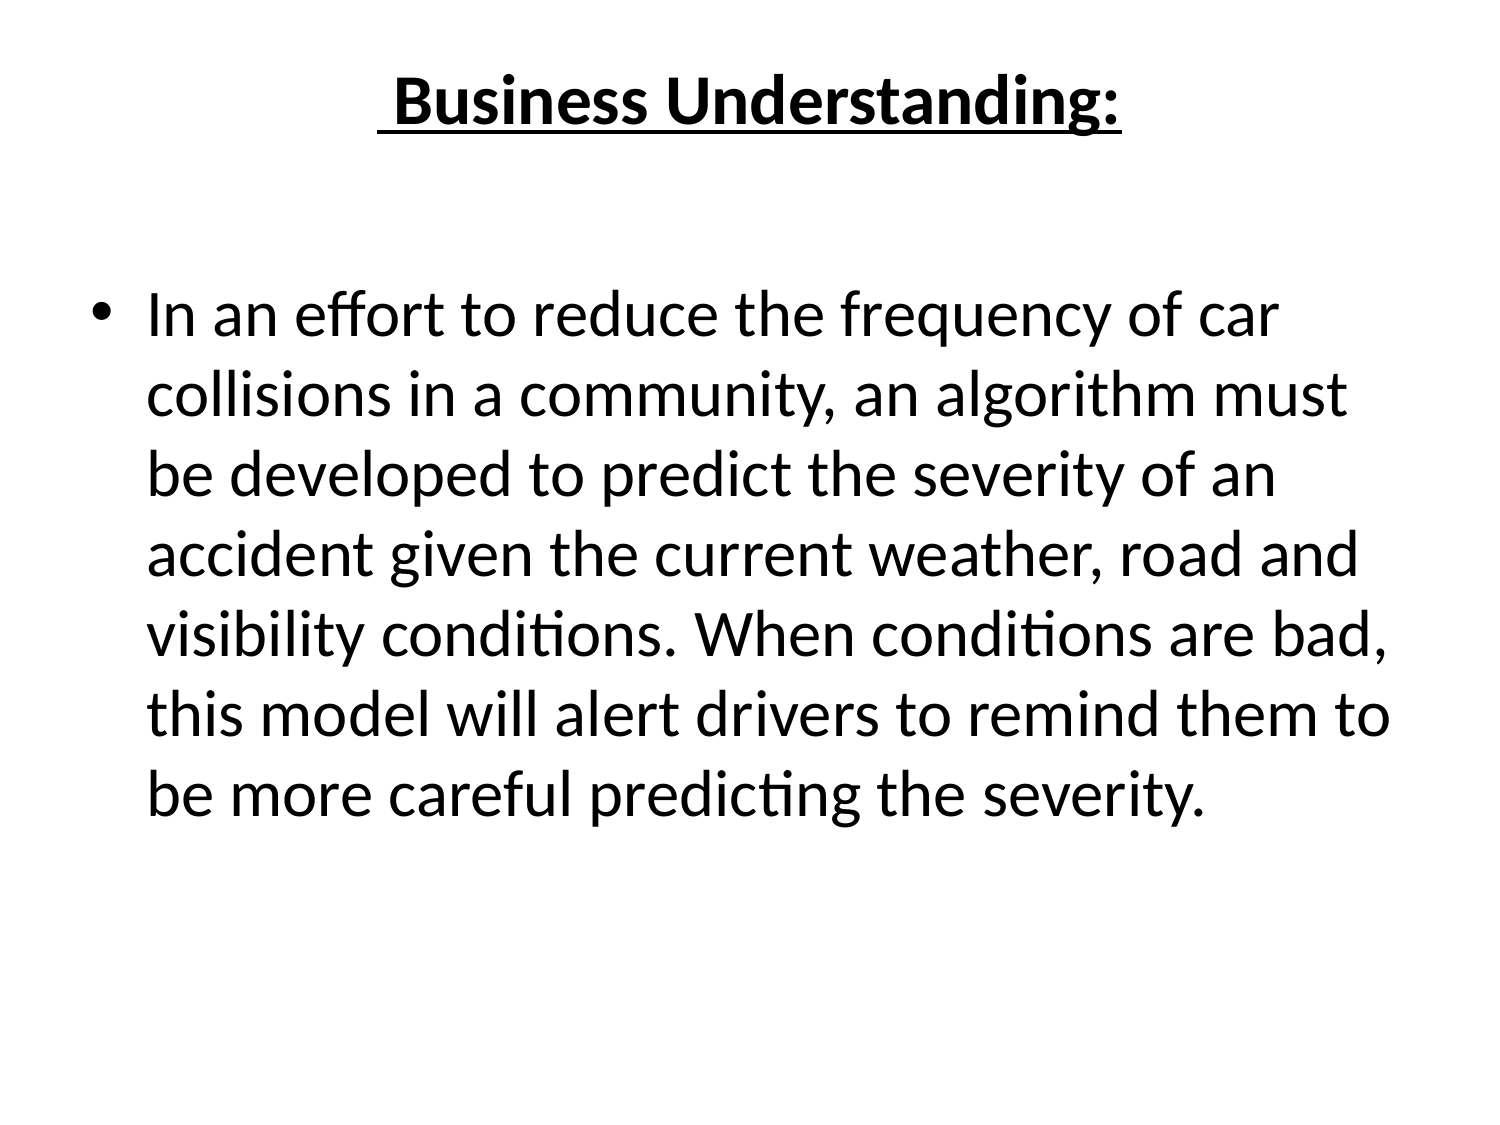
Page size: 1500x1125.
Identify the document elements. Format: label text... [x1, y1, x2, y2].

title Business Understanding: [75, 45, 1425, 233]
list In an effort to reduce the frequency of car collisions in a community, an algorithm must be developed to predict the severity of an accident given the current weather, road and visibility conditions. When conditions are bad, this model will alert drivers to remind them to be more careful predicting the severity. [75, 262, 1425, 1005]
